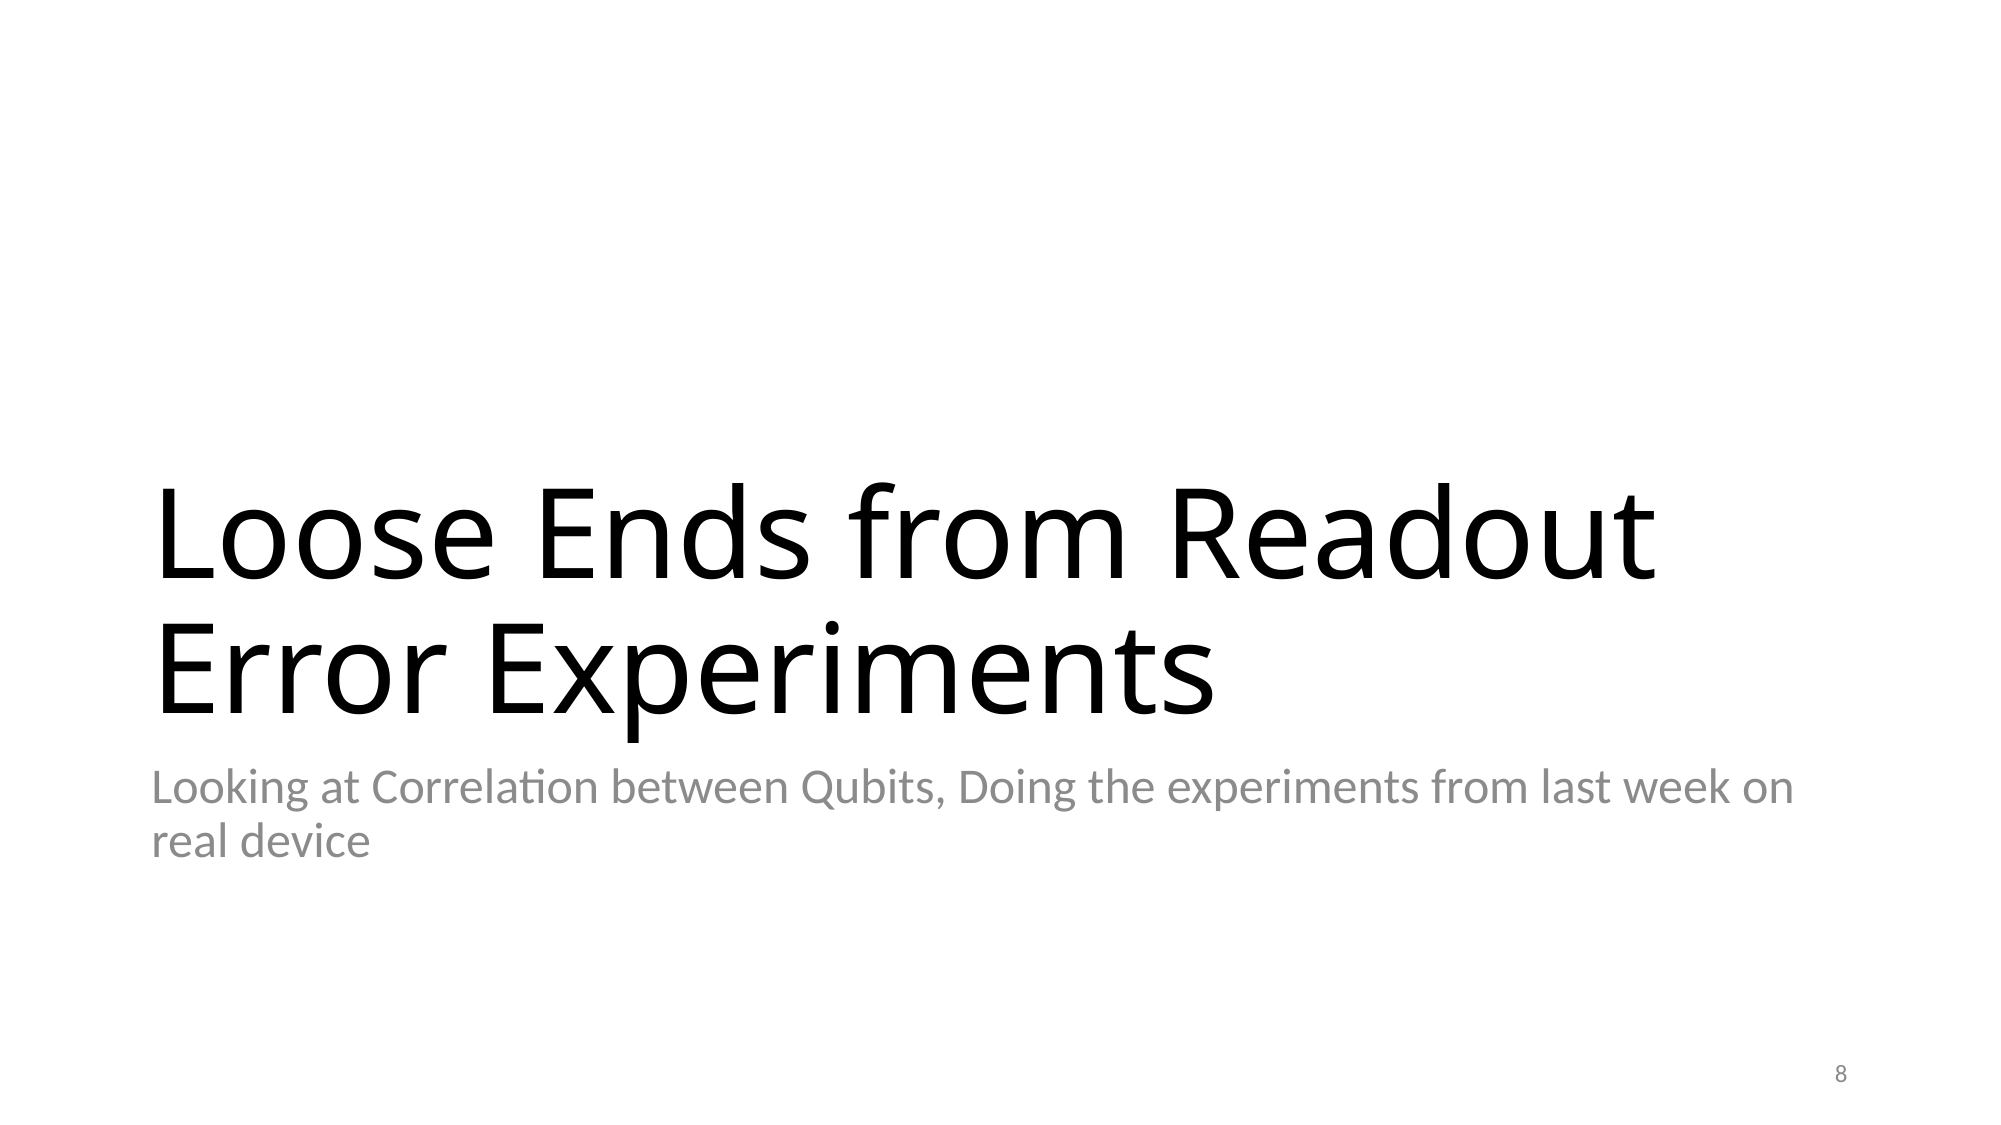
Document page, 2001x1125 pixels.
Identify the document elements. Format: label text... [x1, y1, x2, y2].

title Loose Ends from Readout Error Experiments [136, 280, 1862, 749]
slide_number 8 [1412, 1042, 1863, 1103]
list Looking at Correlation between Qubits, Doing the experiments from last week on real device [136, 752, 1862, 999]
